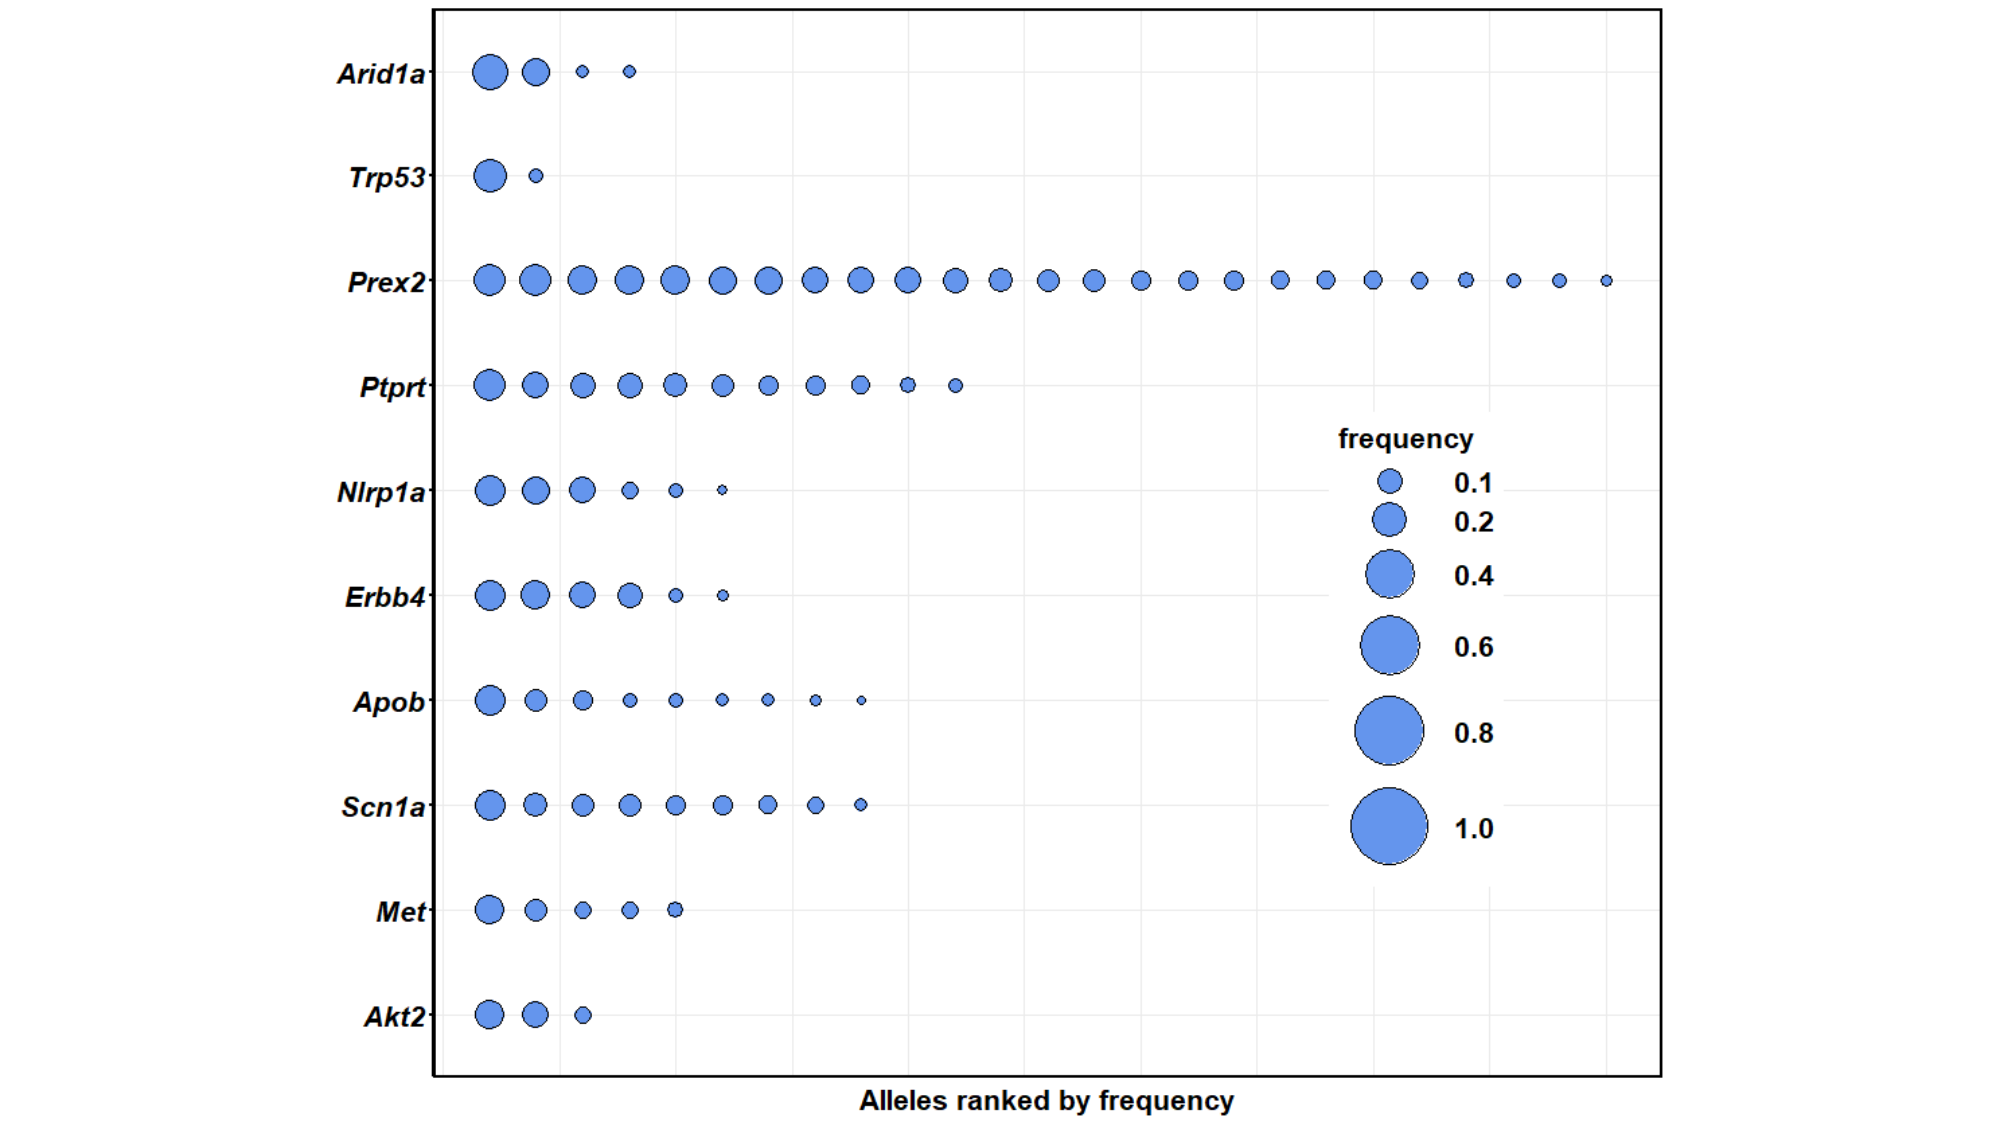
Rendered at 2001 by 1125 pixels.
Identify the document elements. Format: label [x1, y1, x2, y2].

picture [327, 0, 1672, 1125]
